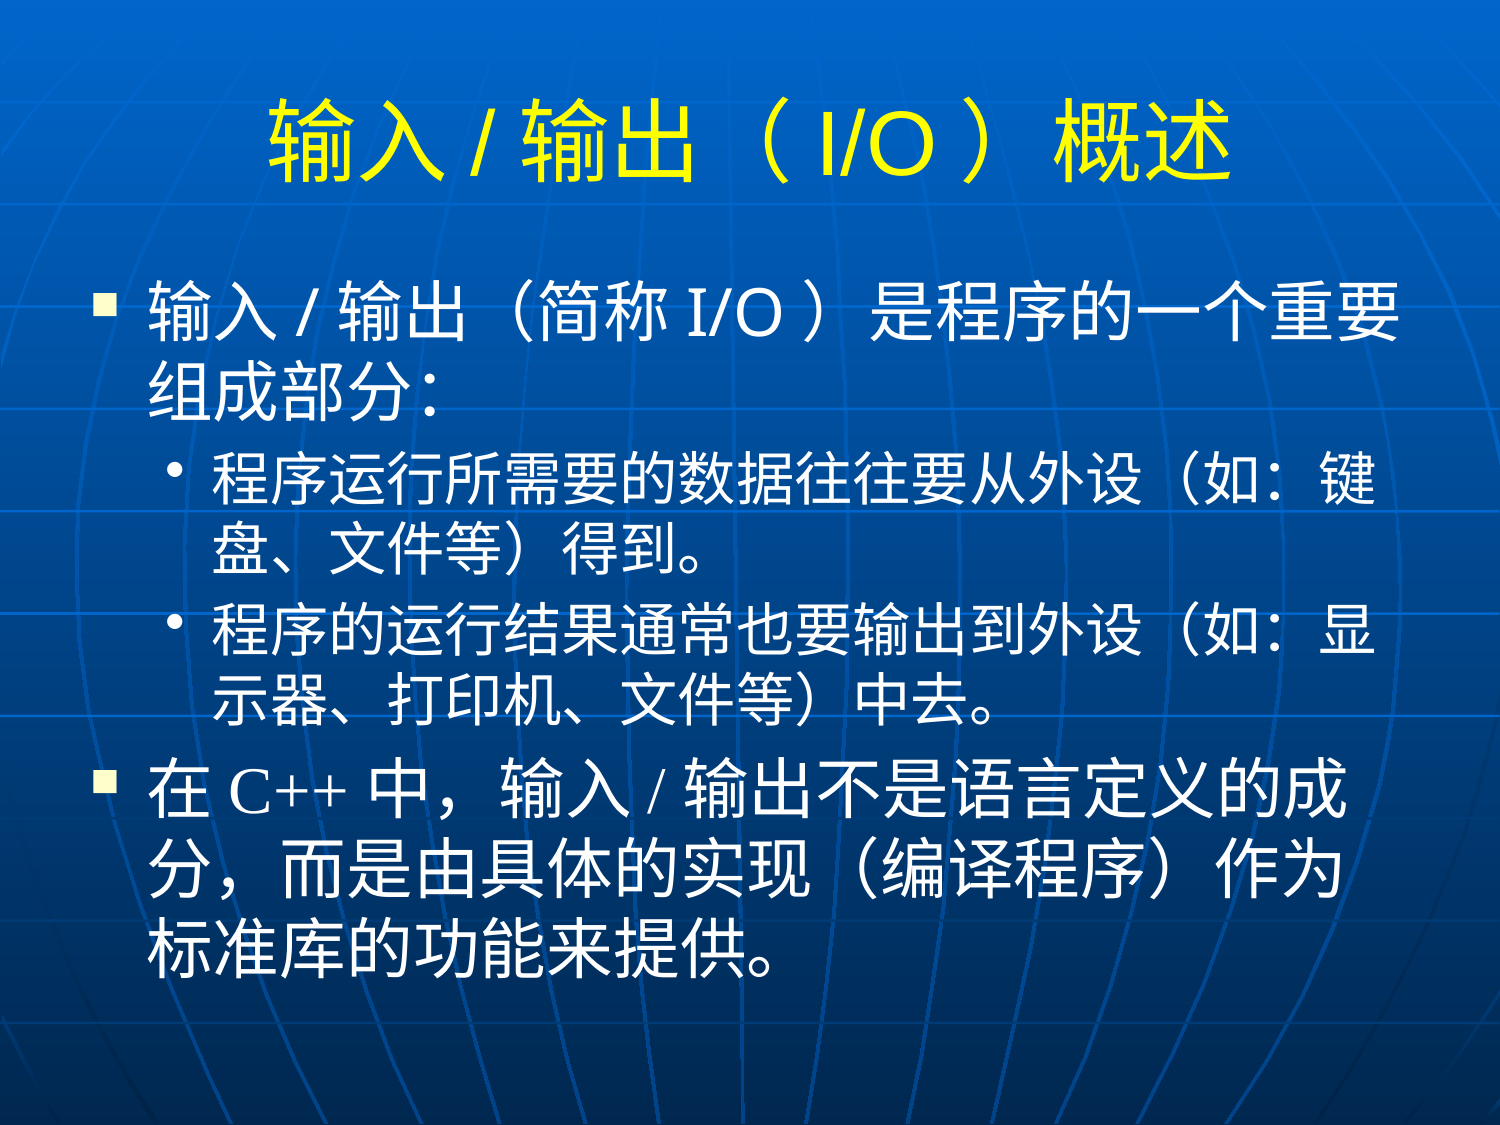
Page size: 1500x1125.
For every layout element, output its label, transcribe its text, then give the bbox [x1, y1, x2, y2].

title 输入/输出（I/O）概述 [75, 45, 1425, 233]
list 输入/输出（简称I/O）是程序的一个重要组成部分： 程序运行所需要的数据往往要从外设（如：键盘、文件等）得到。 程序的运行结果通常也要输出到外设（如：显示器、打印机、文件等）中去。 在C++中，输入/输出不是语言定义的成分，而是由具体的实现（编译程序）作为标准库的功能来提供。 [75, 262, 1425, 1006]
